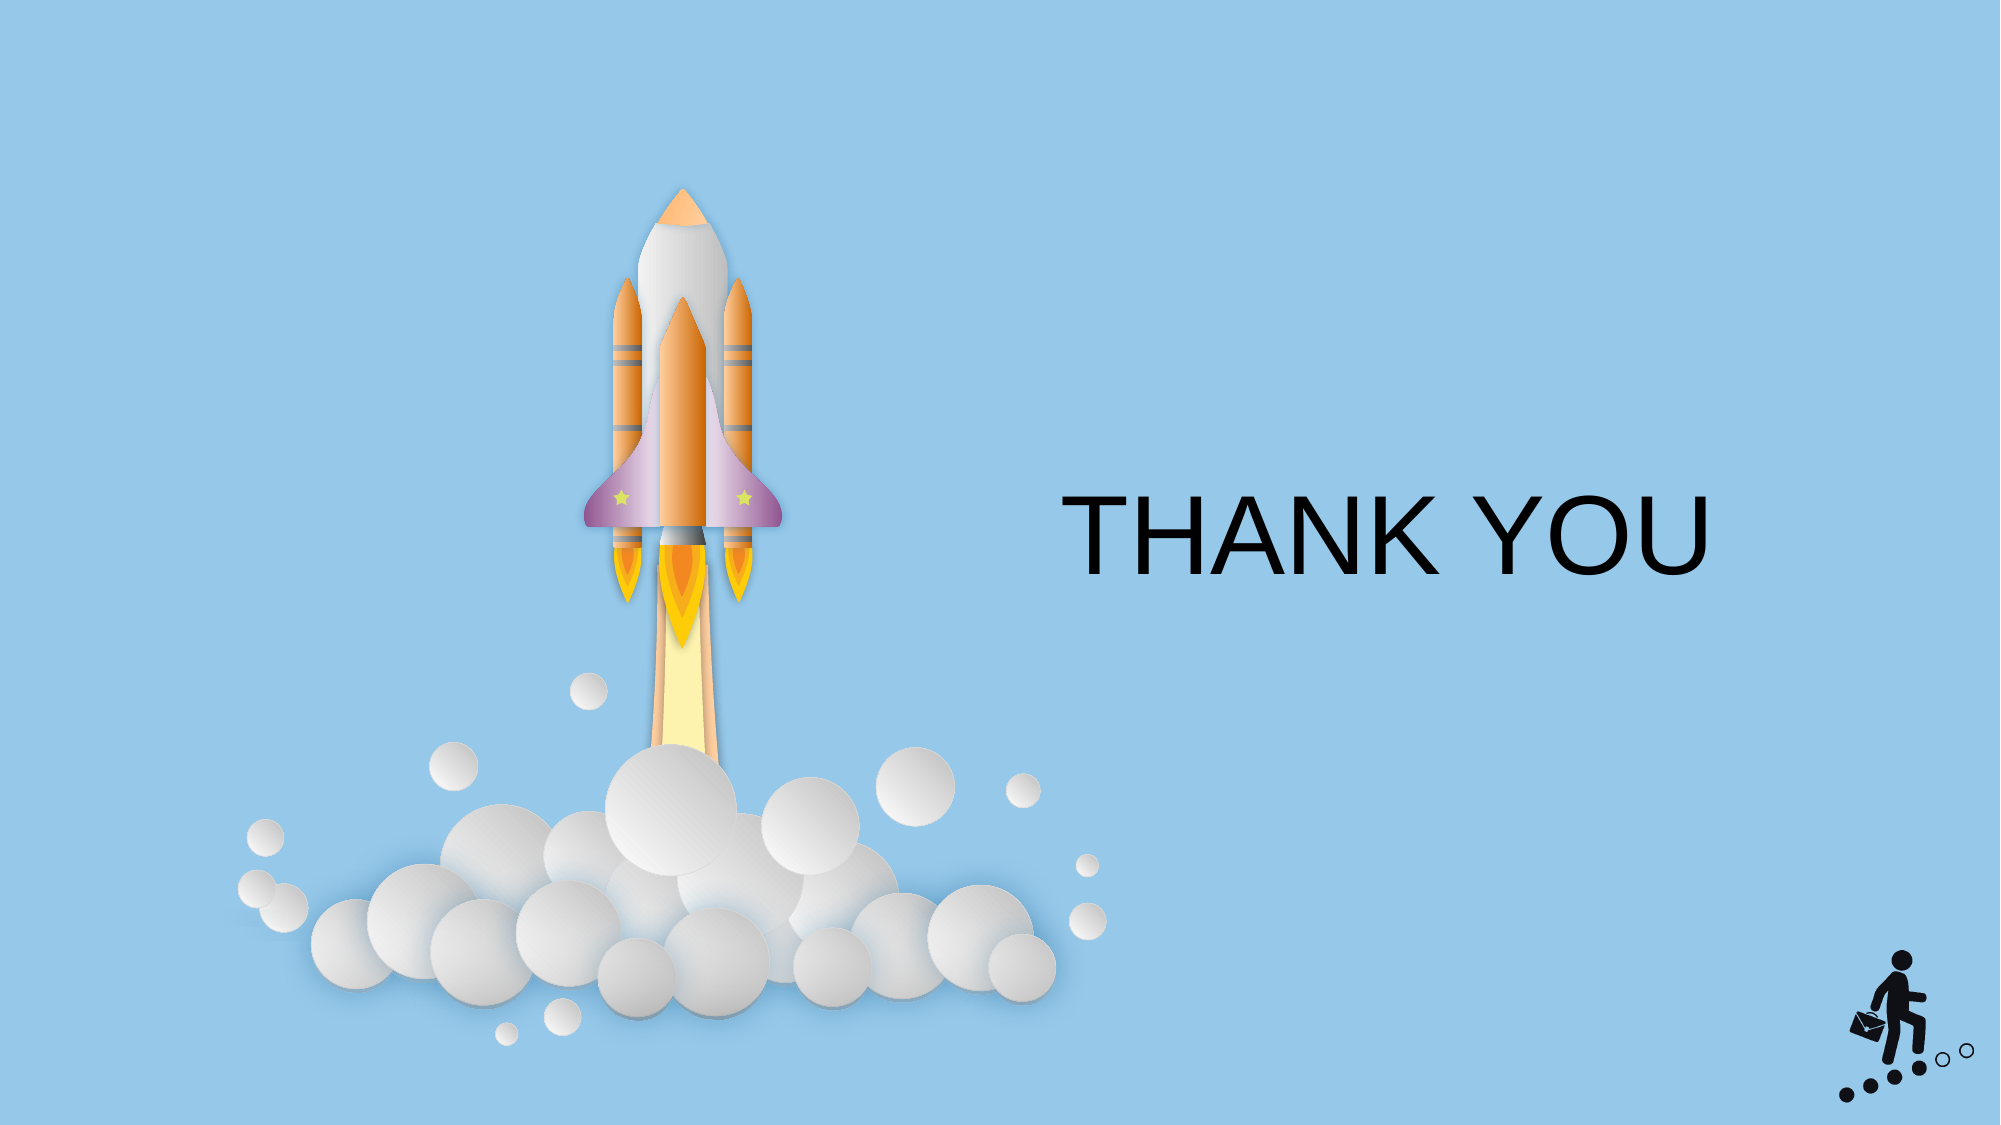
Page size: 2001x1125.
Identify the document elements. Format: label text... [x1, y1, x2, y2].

picture [1786, 915, 2001, 1125]
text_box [238, 189, 1107, 1046]
text_box THANK YOU [1107, 454, 1830, 605]
